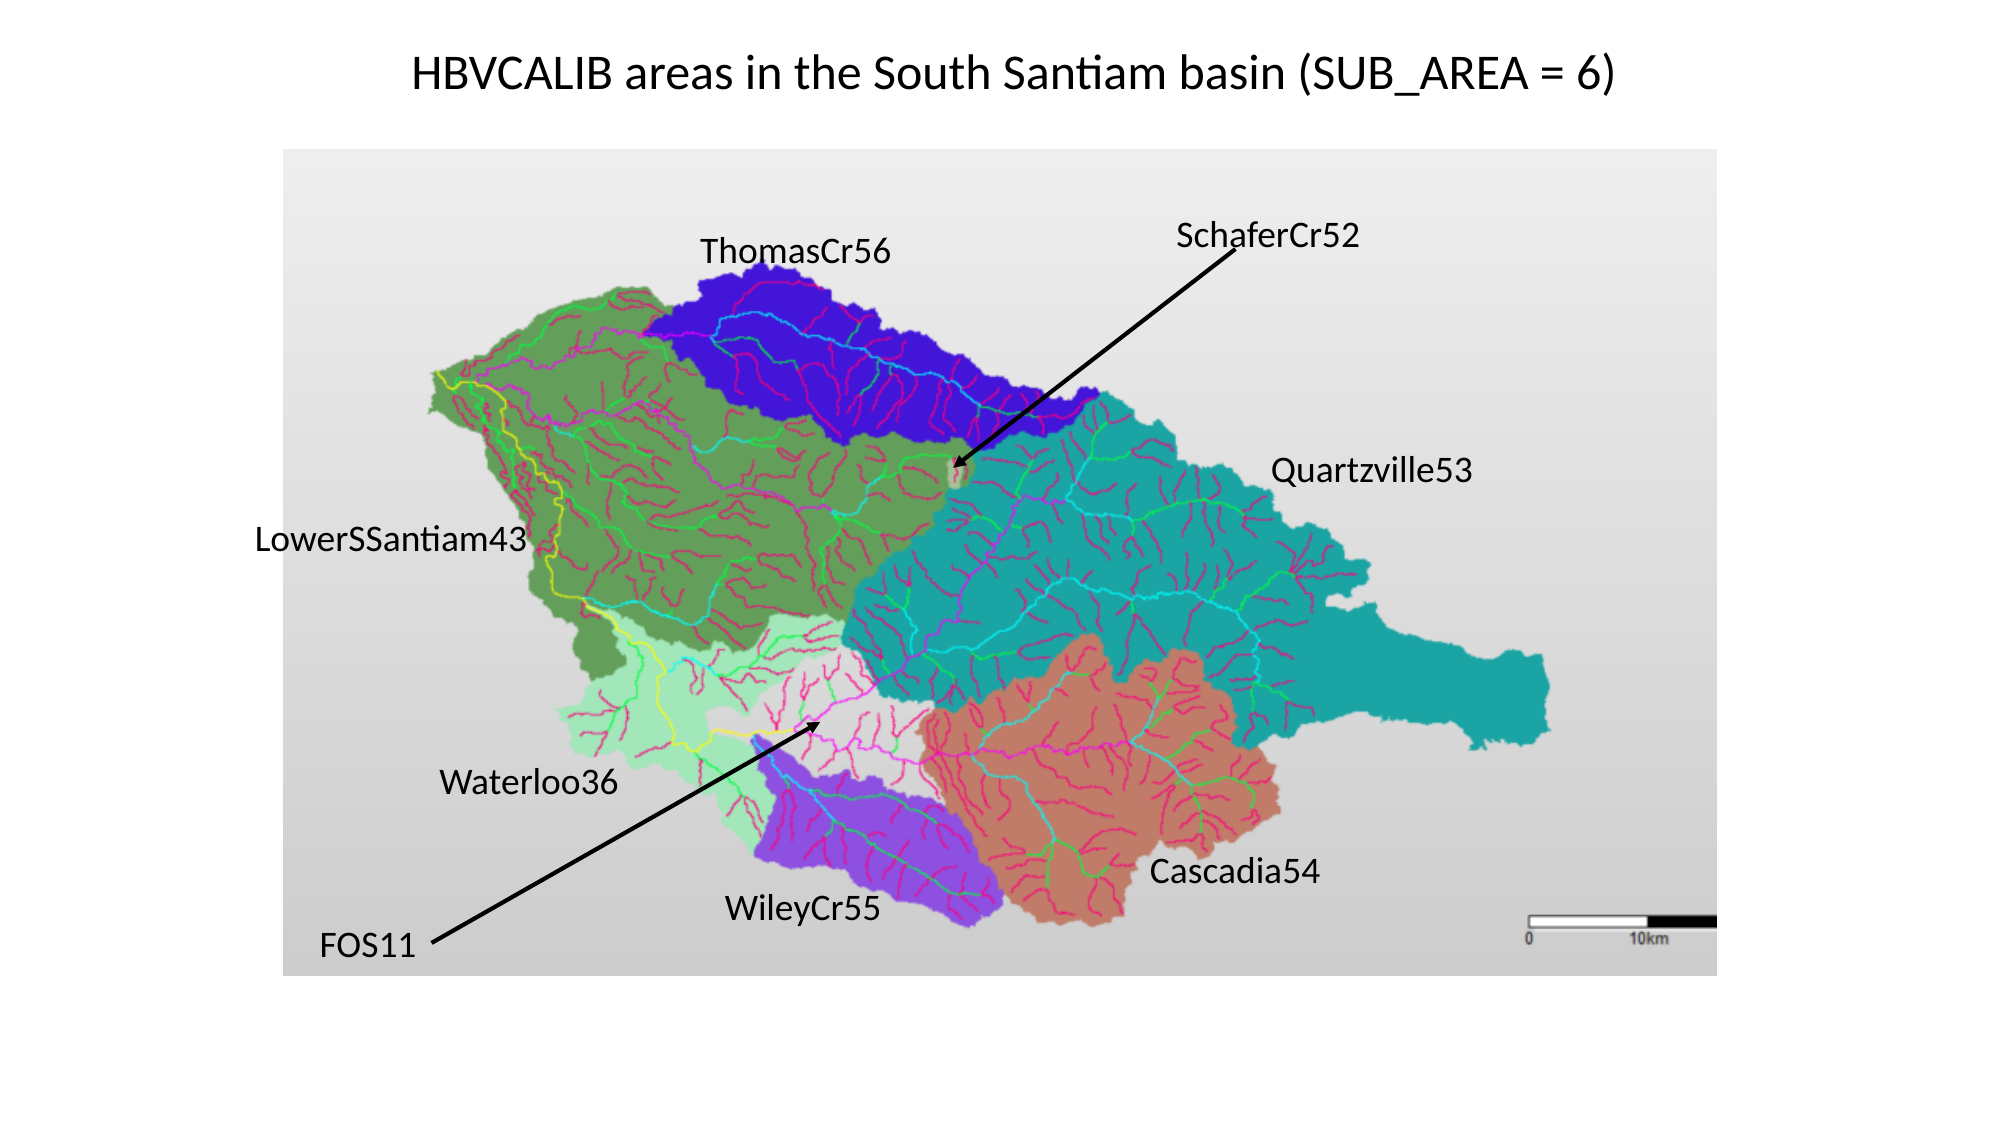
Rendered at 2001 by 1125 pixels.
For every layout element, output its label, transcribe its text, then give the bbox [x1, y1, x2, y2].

text_box LowerSSantiam43 [240, 507, 283, 567]
text_box HBVCALIB areas in the South Santiam basin (SUB_AREA = 6) [396, 31, 1633, 107]
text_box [432, 721, 821, 944]
picture [283, 149, 1717, 976]
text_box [953, 248, 1236, 468]
